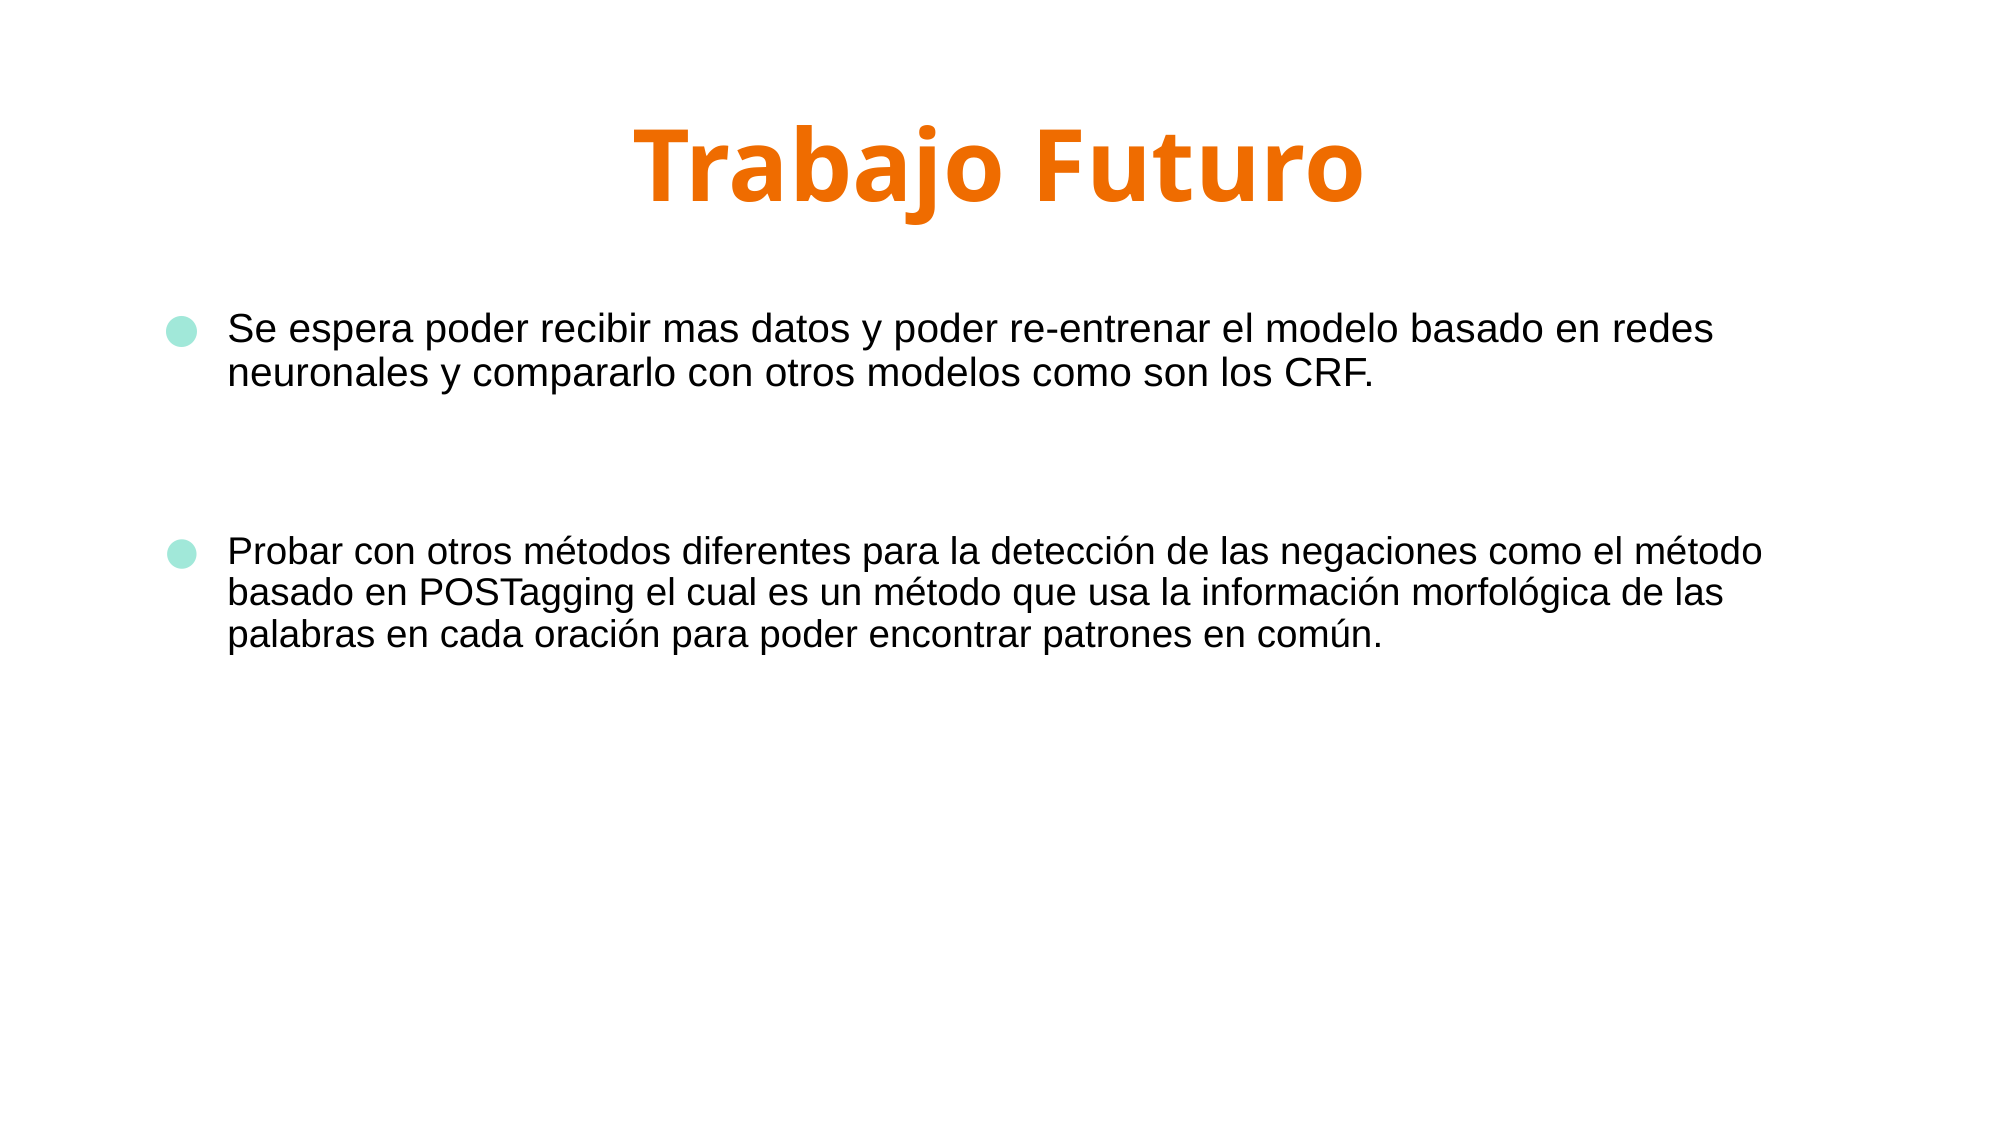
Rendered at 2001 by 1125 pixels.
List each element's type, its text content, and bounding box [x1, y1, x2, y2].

title Trabajo Futuro [137, 59, 1863, 278]
list Se espera poder recibir mas datos y poder re-entrenar el modelo basado en redes neuronales y compararlo con otros modelos como son los CRF. Probar con otros métodos diferentes para la detección de las negaciones como el método basado en POSTagging el cual es un método que usa la información morfológica de las palabras en cada oración para poder encontrar patrones en común. [137, 299, 1863, 1014]
